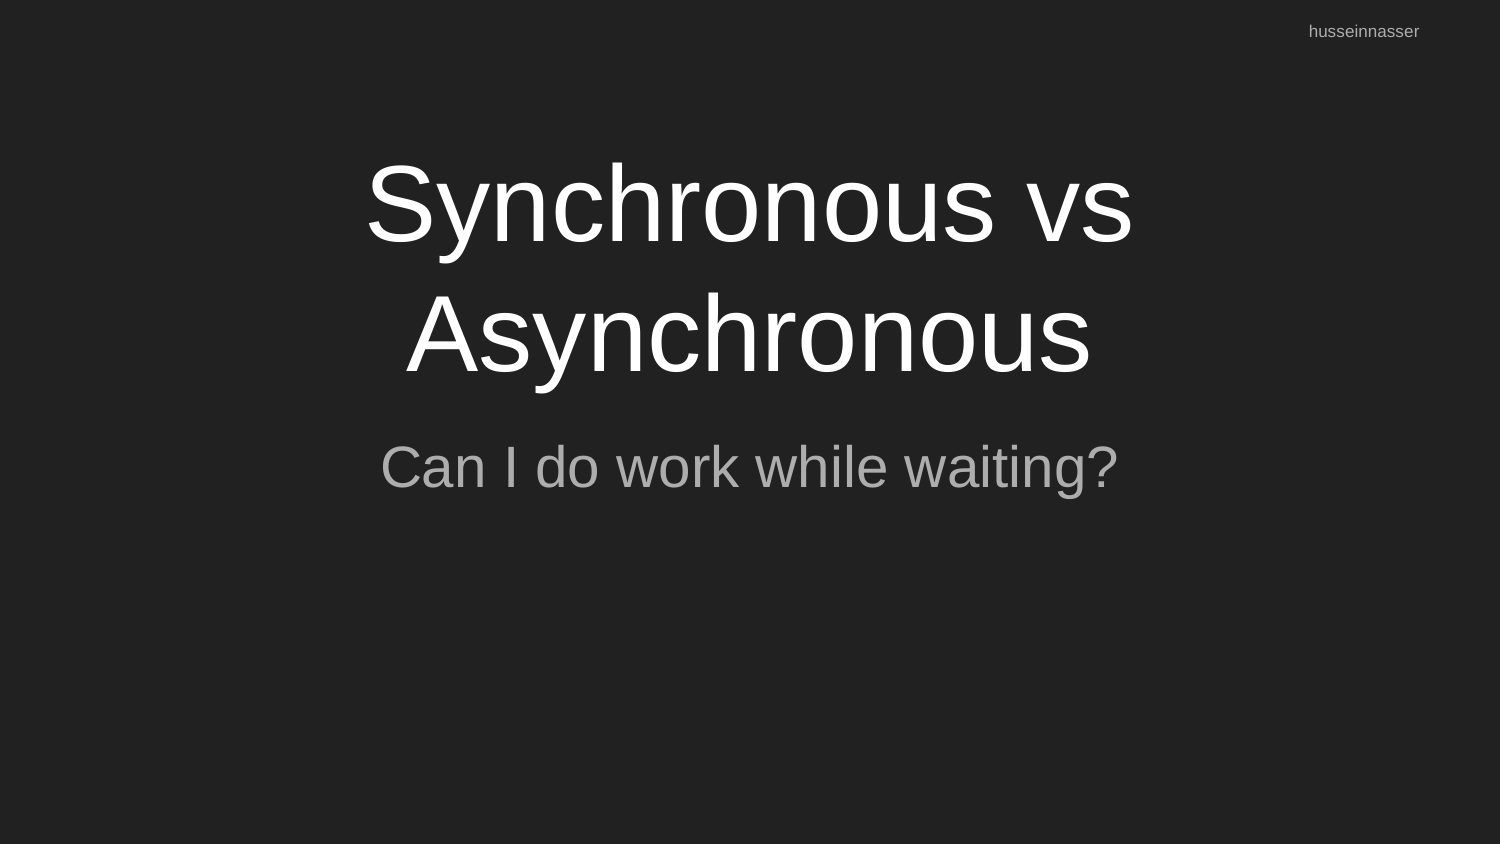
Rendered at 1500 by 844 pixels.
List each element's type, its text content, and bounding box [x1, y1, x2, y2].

title Synchronous vs Asynchronous [51, 71, 1449, 408]
subtitle husseinnasser [1236, 11, 1492, 53]
subtitle Can I do work while waiting? [51, 413, 1449, 544]
